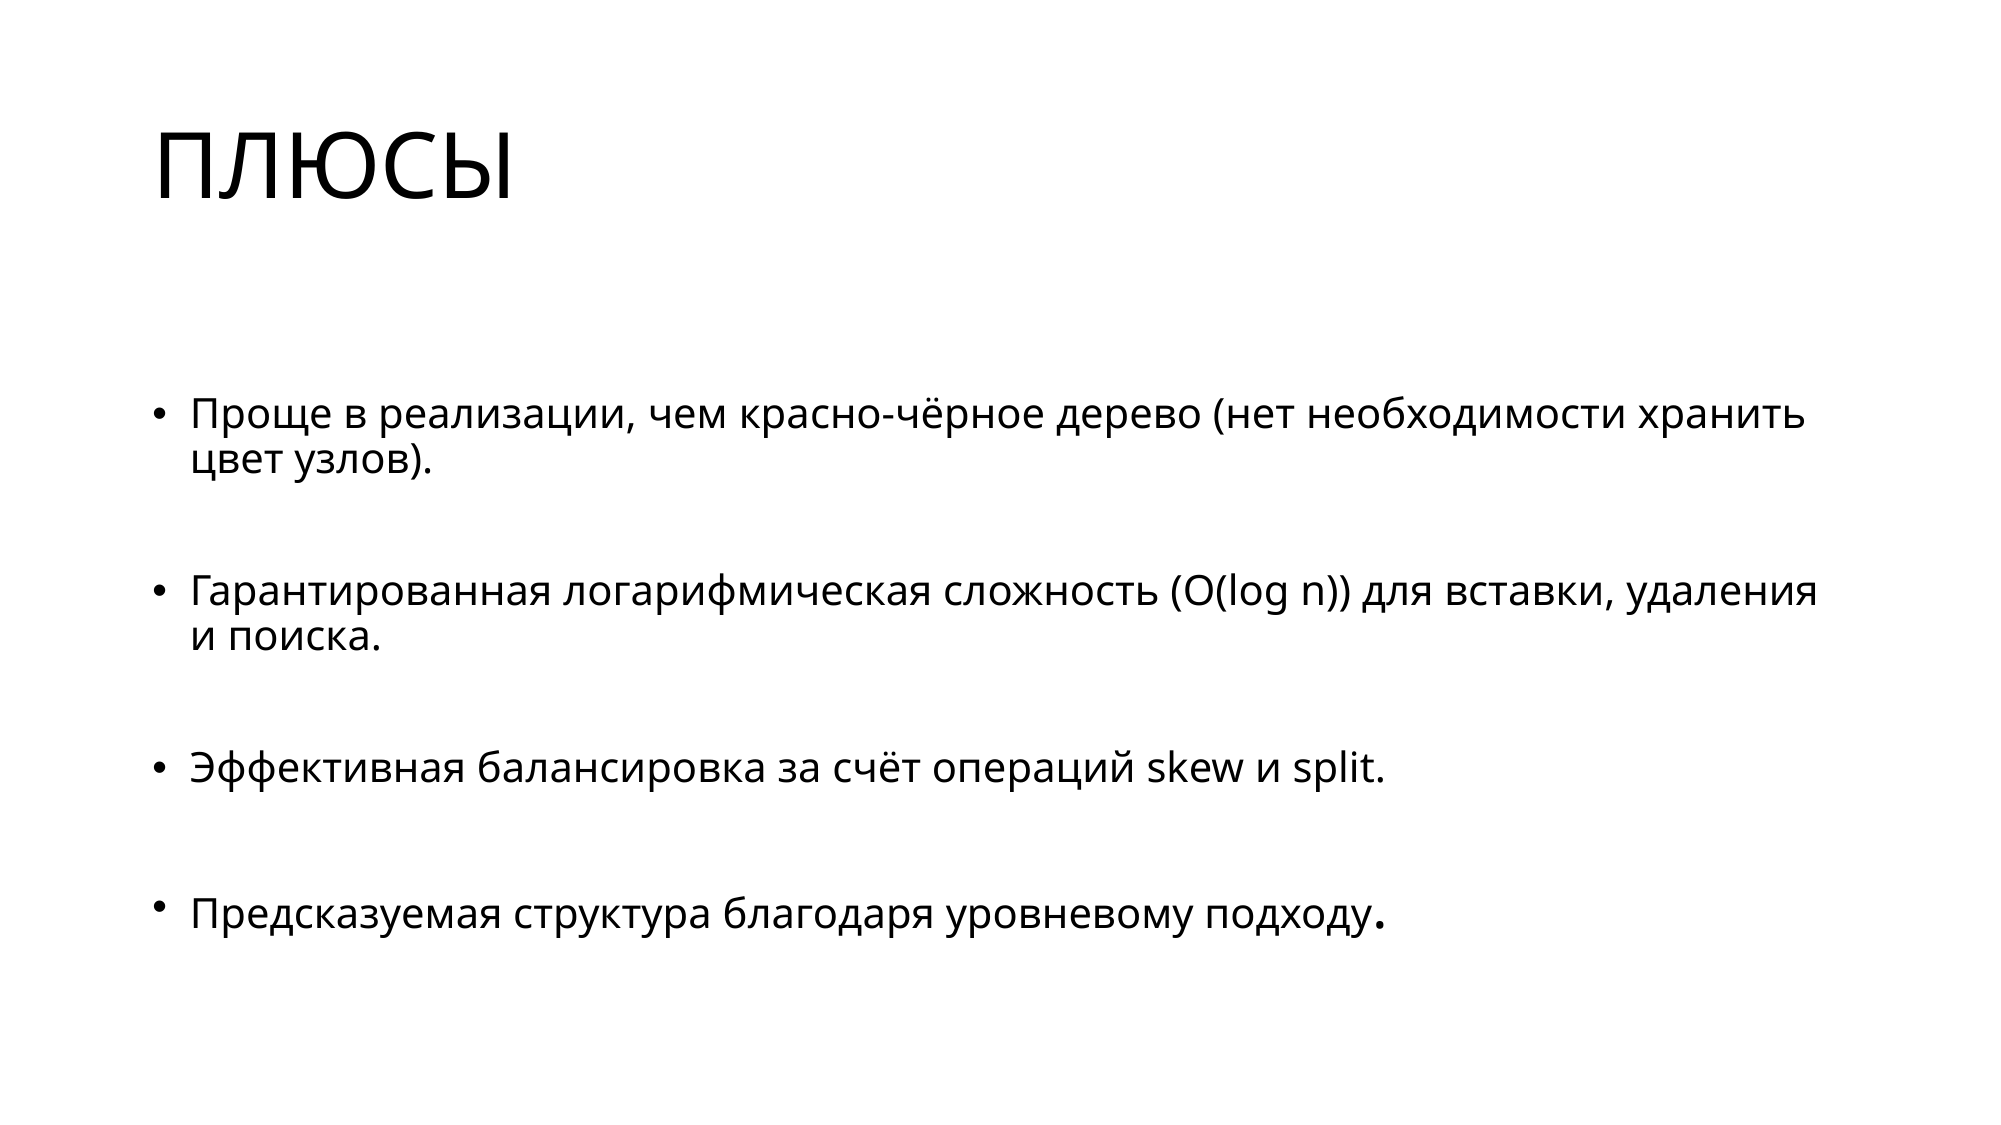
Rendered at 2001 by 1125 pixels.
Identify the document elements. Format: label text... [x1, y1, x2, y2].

title ПЛЮСЫ [137, 59, 1863, 278]
list Проще в реализации, чем красно-чёрное дерево (нет необходимости хранить цвет узлов). Гарантированная логарифмическая сложность (O(log n)) для вставки, удаления и поиска. Эффективная балансировка за счёт операций skew и split. Предсказуемая структура благодаря уровневому подходу. [137, 299, 1863, 1014]
